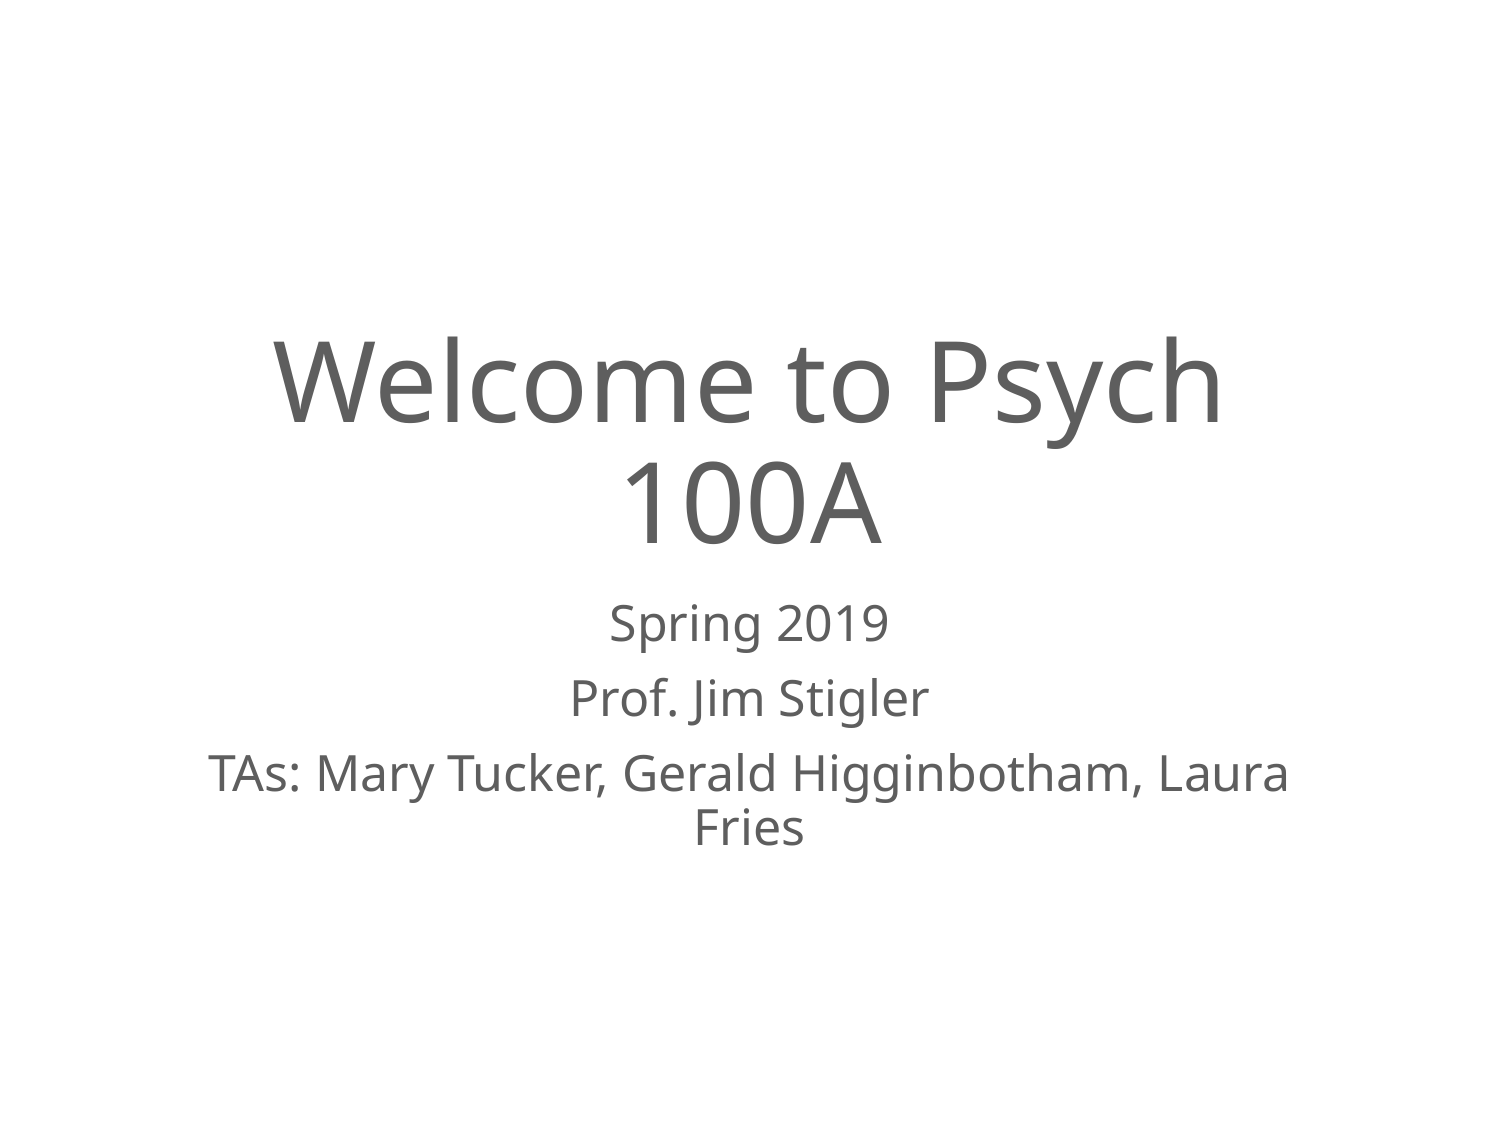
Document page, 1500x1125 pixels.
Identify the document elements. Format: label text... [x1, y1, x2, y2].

title Welcome to Psych 100A [112, 184, 1388, 576]
subtitle Spring 2019 Prof. Jim Stigler TAs: Mary Tucker, Gerald Higginbotham, Laura Fries [187, 590, 1313, 863]
